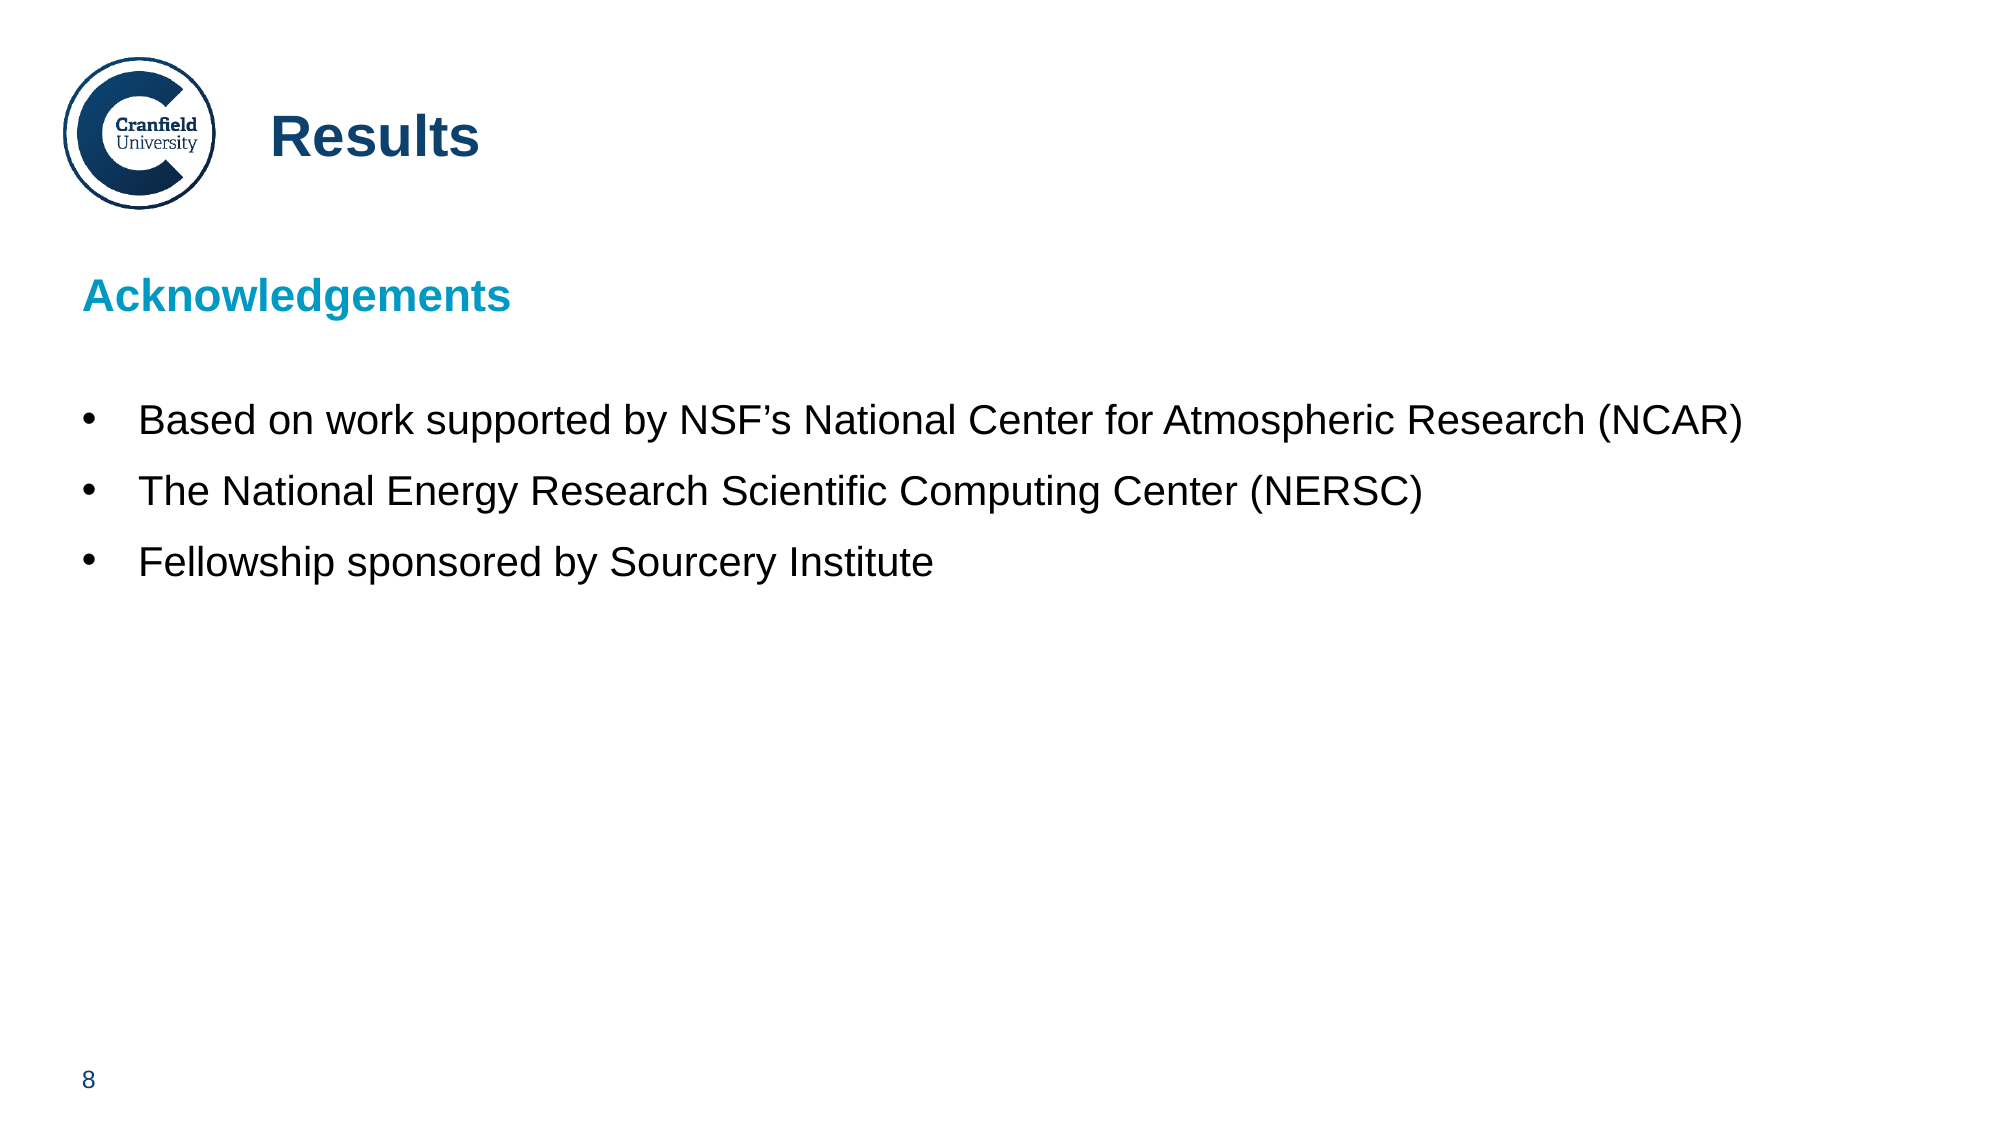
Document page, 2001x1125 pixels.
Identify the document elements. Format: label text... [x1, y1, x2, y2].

list Results [255, 66, 1934, 209]
list Acknowledgements [66, 231, 1934, 362]
list Based on work supported by NSF’s National Center for Atmospheric Research (NCAR) The National Energy Research Scientific Computing Center (NERSC) Fellowship sponsored by Sourcery Institute [66, 385, 1934, 1035]
picture [59, 53, 219, 213]
